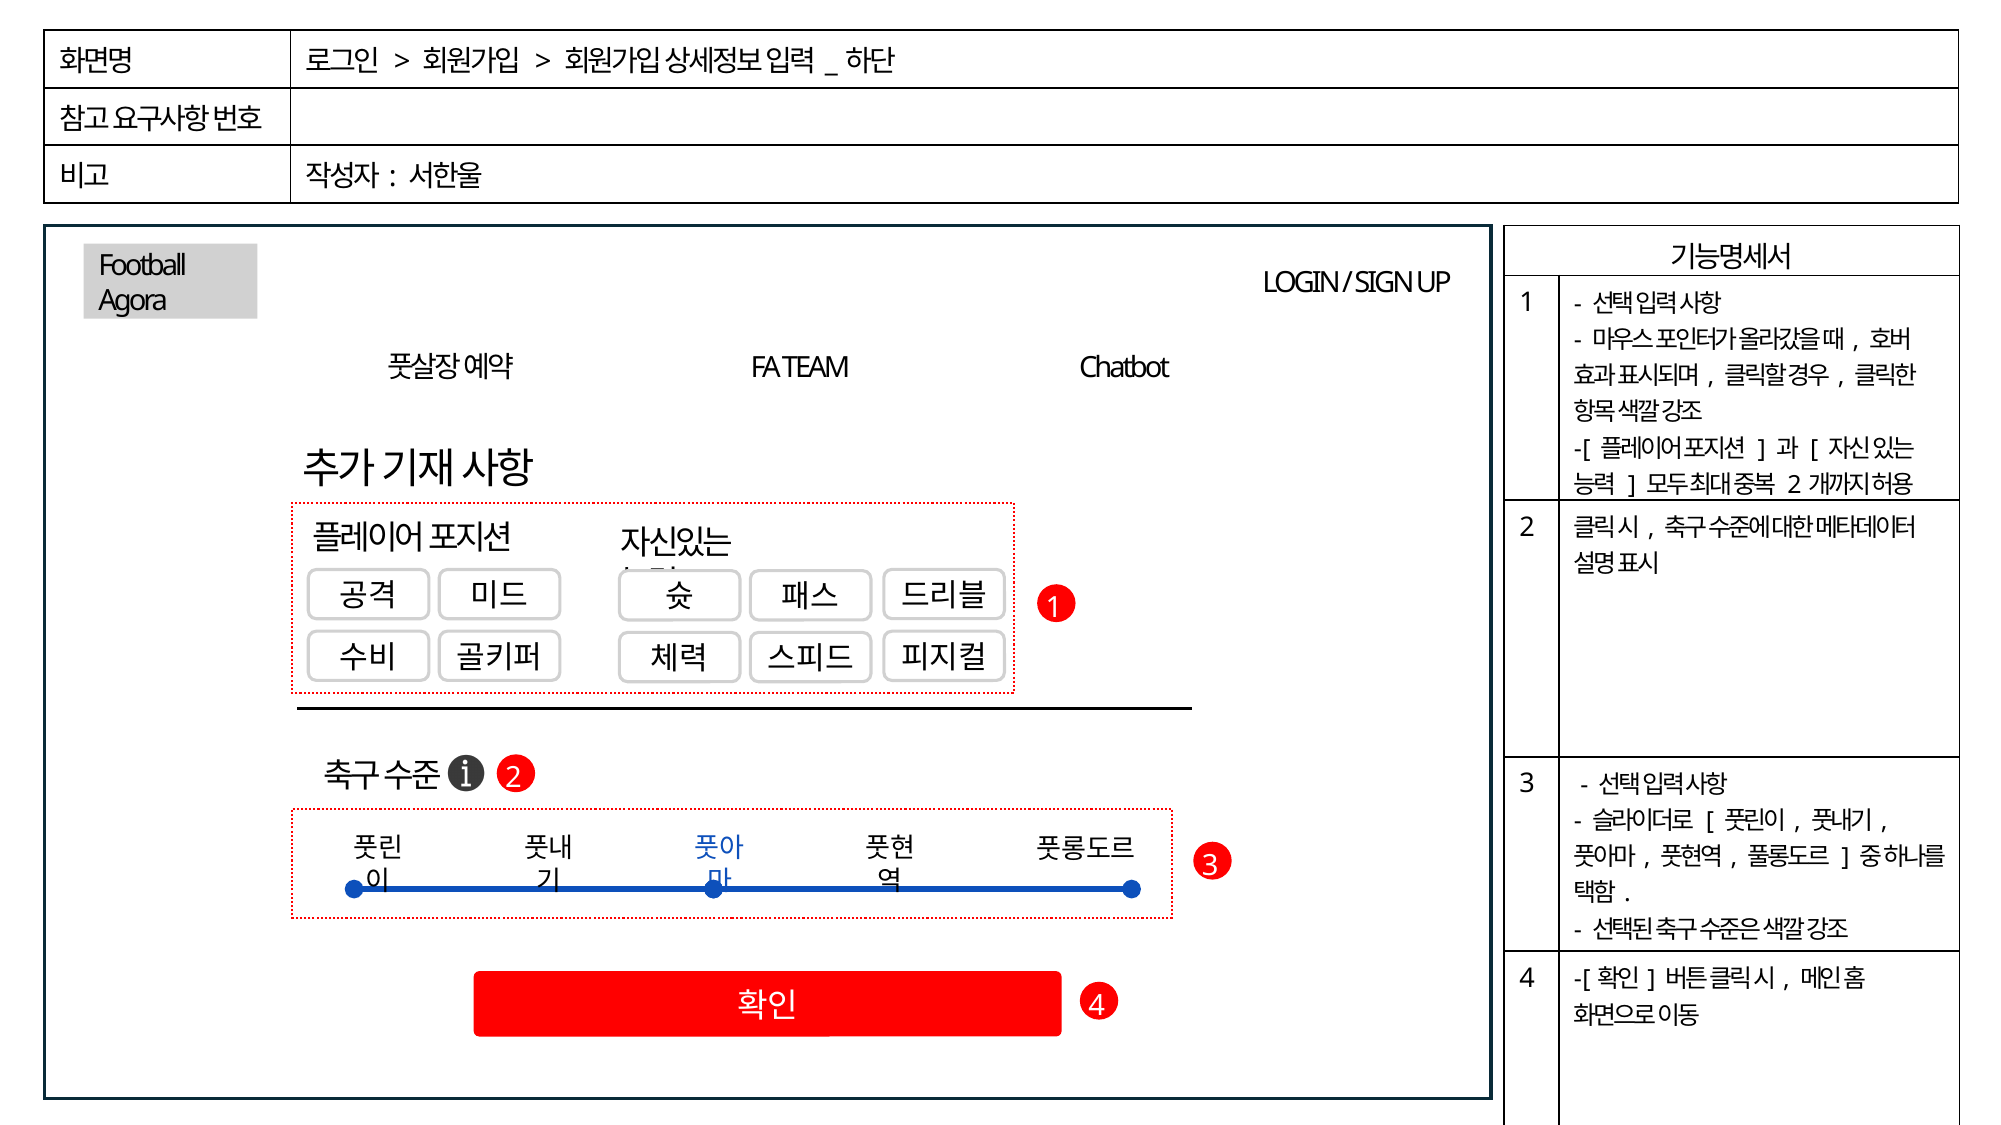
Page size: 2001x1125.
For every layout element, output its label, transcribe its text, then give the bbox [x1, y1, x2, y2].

table_cell 클릭 시, 축구 수준에 대한 메타데이터 설명 표시 [1560, 501, 1959, 756]
table_header 기능명세서 [1505, 226, 1959, 275]
text_box [290, 807, 1174, 919]
table_header 화면명 [45, 31, 290, 87]
table_cell - 선택 입력 사항 - 마우스 포인터가 올라갔을 때, 호버 효과 표시되며, 클릭할 경우, 클릭한 항목 색깔 강조 - [ 플레이어 포지션 ] 과 [ 자신 있는 능력 ] 모두 최대 중복 2개까지 허용 [1560, 276, 1959, 499]
text_box FA TEAM [735, 340, 866, 391]
table_cell 비고 [45, 146, 290, 202]
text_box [1074, 978, 1120, 1030]
table_cell 참고 요구사항 번호 [45, 89, 290, 144]
text_box LOGIN / SIGN UP [1247, 255, 1467, 306]
table_cell - 선택 입력 사항 - 슬라이더로 [ 풋린이, 풋내기, 풋아마, 풋현역, 풀롱도르 ] 중 하나를 택함. - 선택된 축구 수준은 색깔 강조 [1560, 758, 1959, 950]
text_box 추가 기재 사항 [287, 434, 550, 500]
table_cell 4 [1505, 952, 1558, 1125]
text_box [1187, 838, 1233, 890]
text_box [605, 513, 1005, 683]
text_box 확인 [472, 969, 1064, 1039]
text_box Football Agora [82, 242, 259, 320]
picture [443, 749, 490, 796]
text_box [1031, 580, 1077, 633]
text_box 풋살장 예약 [372, 340, 530, 391]
table_cell - [확인] 버튼 클릭 시, 메인 홈 화면으로 이동 [1560, 952, 1959, 1125]
table_cell 작성자: 서한울 [291, 146, 1958, 202]
table_cell 2 [1505, 501, 1558, 756]
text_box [297, 508, 561, 681]
text_box [43, 224, 1493, 1100]
table_cell 3 [1505, 758, 1558, 950]
table_cell 1 [1505, 276, 1558, 499]
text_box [307, 746, 1163, 890]
table_header 로그인 > 회원가입 > 회원가입 상세정보 입력_하단 [291, 31, 1958, 87]
text_box [290, 501, 1015, 694]
table_cell [291, 89, 1958, 144]
text_box Chatbot [1064, 340, 1185, 391]
